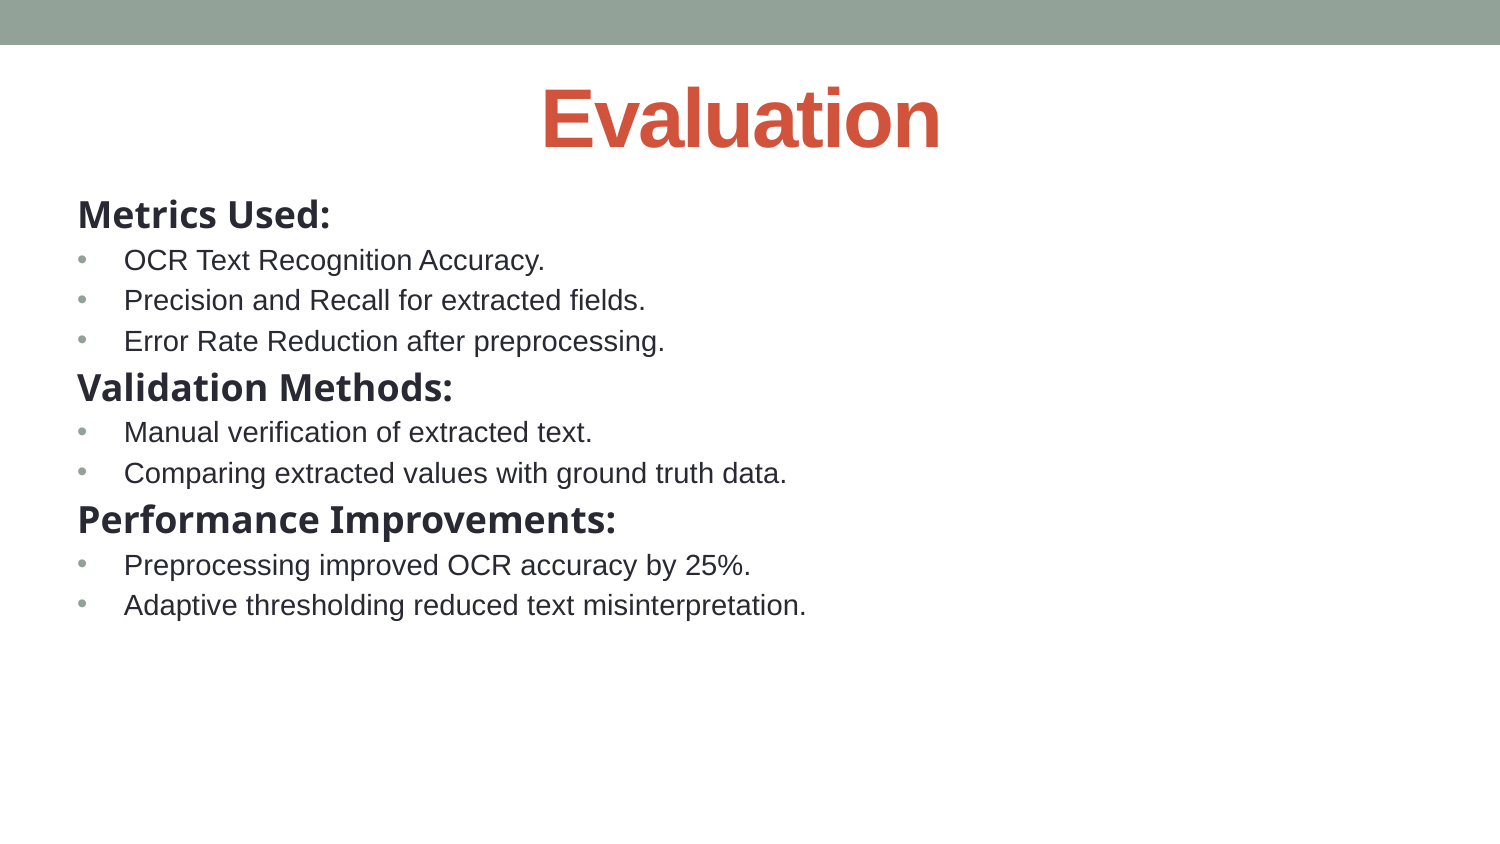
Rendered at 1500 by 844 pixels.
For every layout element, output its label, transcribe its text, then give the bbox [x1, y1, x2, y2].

title Evaluation [109, 49, 1374, 144]
text_box Metrics Used: OCR Text Recognition Accuracy. Precision and Recall for extracted fields. Error Rate Reduction after preprocessing. Validation Methods: Manual verification of extracted text. Comparing extracted values with ground truth data. Performance Improvements: Preprocessing improved OCR accuracy by 25%. Adaptive thresholding reduced text misinterpretation. [62, 177, 1422, 681]
